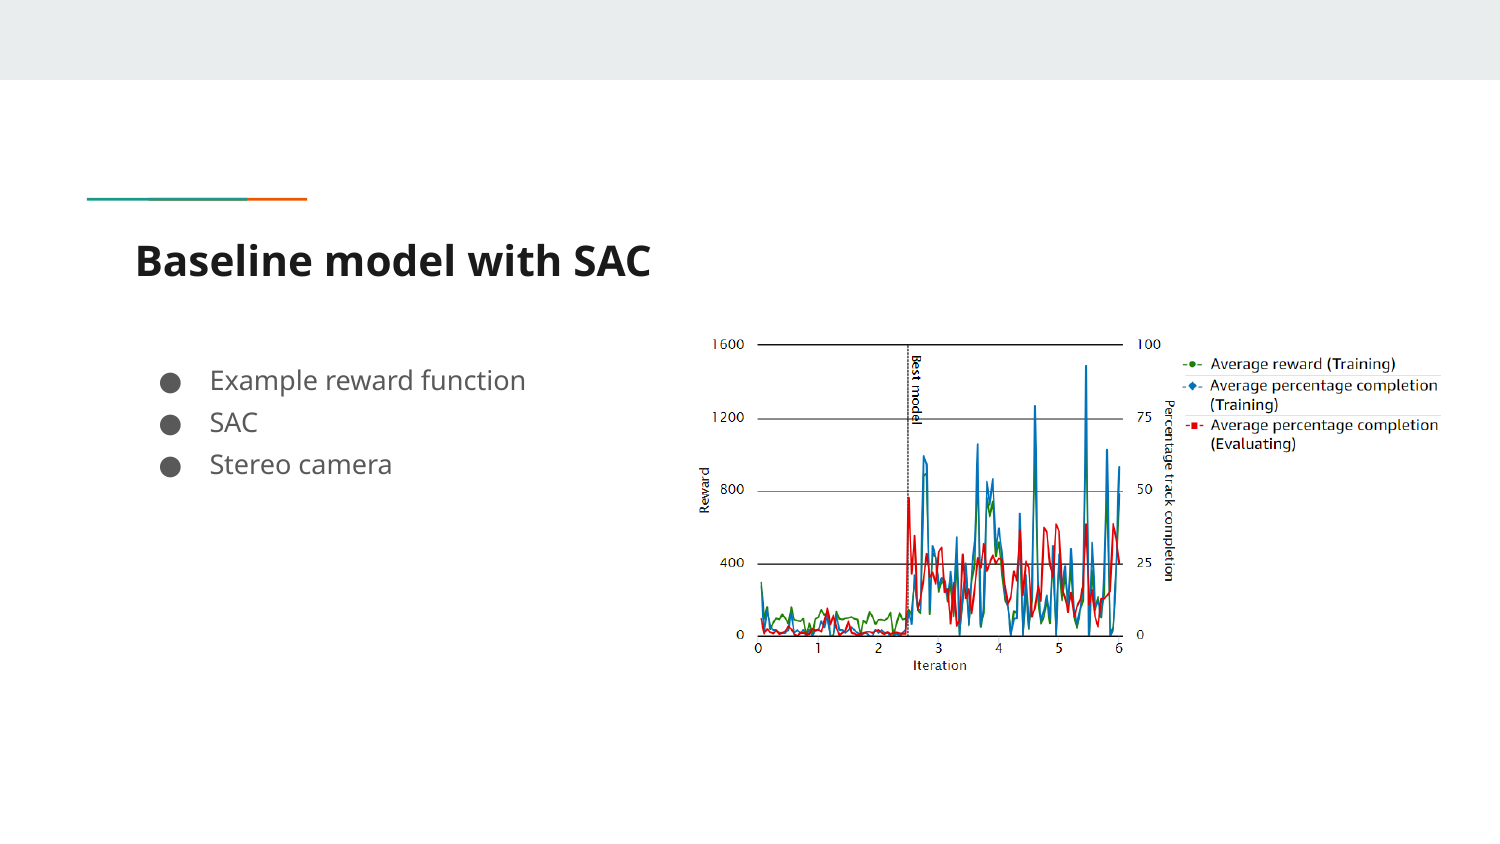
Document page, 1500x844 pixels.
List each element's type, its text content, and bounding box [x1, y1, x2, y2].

list Example reward function SAC Stereo camera [119, 341, 570, 712]
picture [696, 328, 1448, 675]
title Baseline model with SAC [119, 216, 1381, 305]
